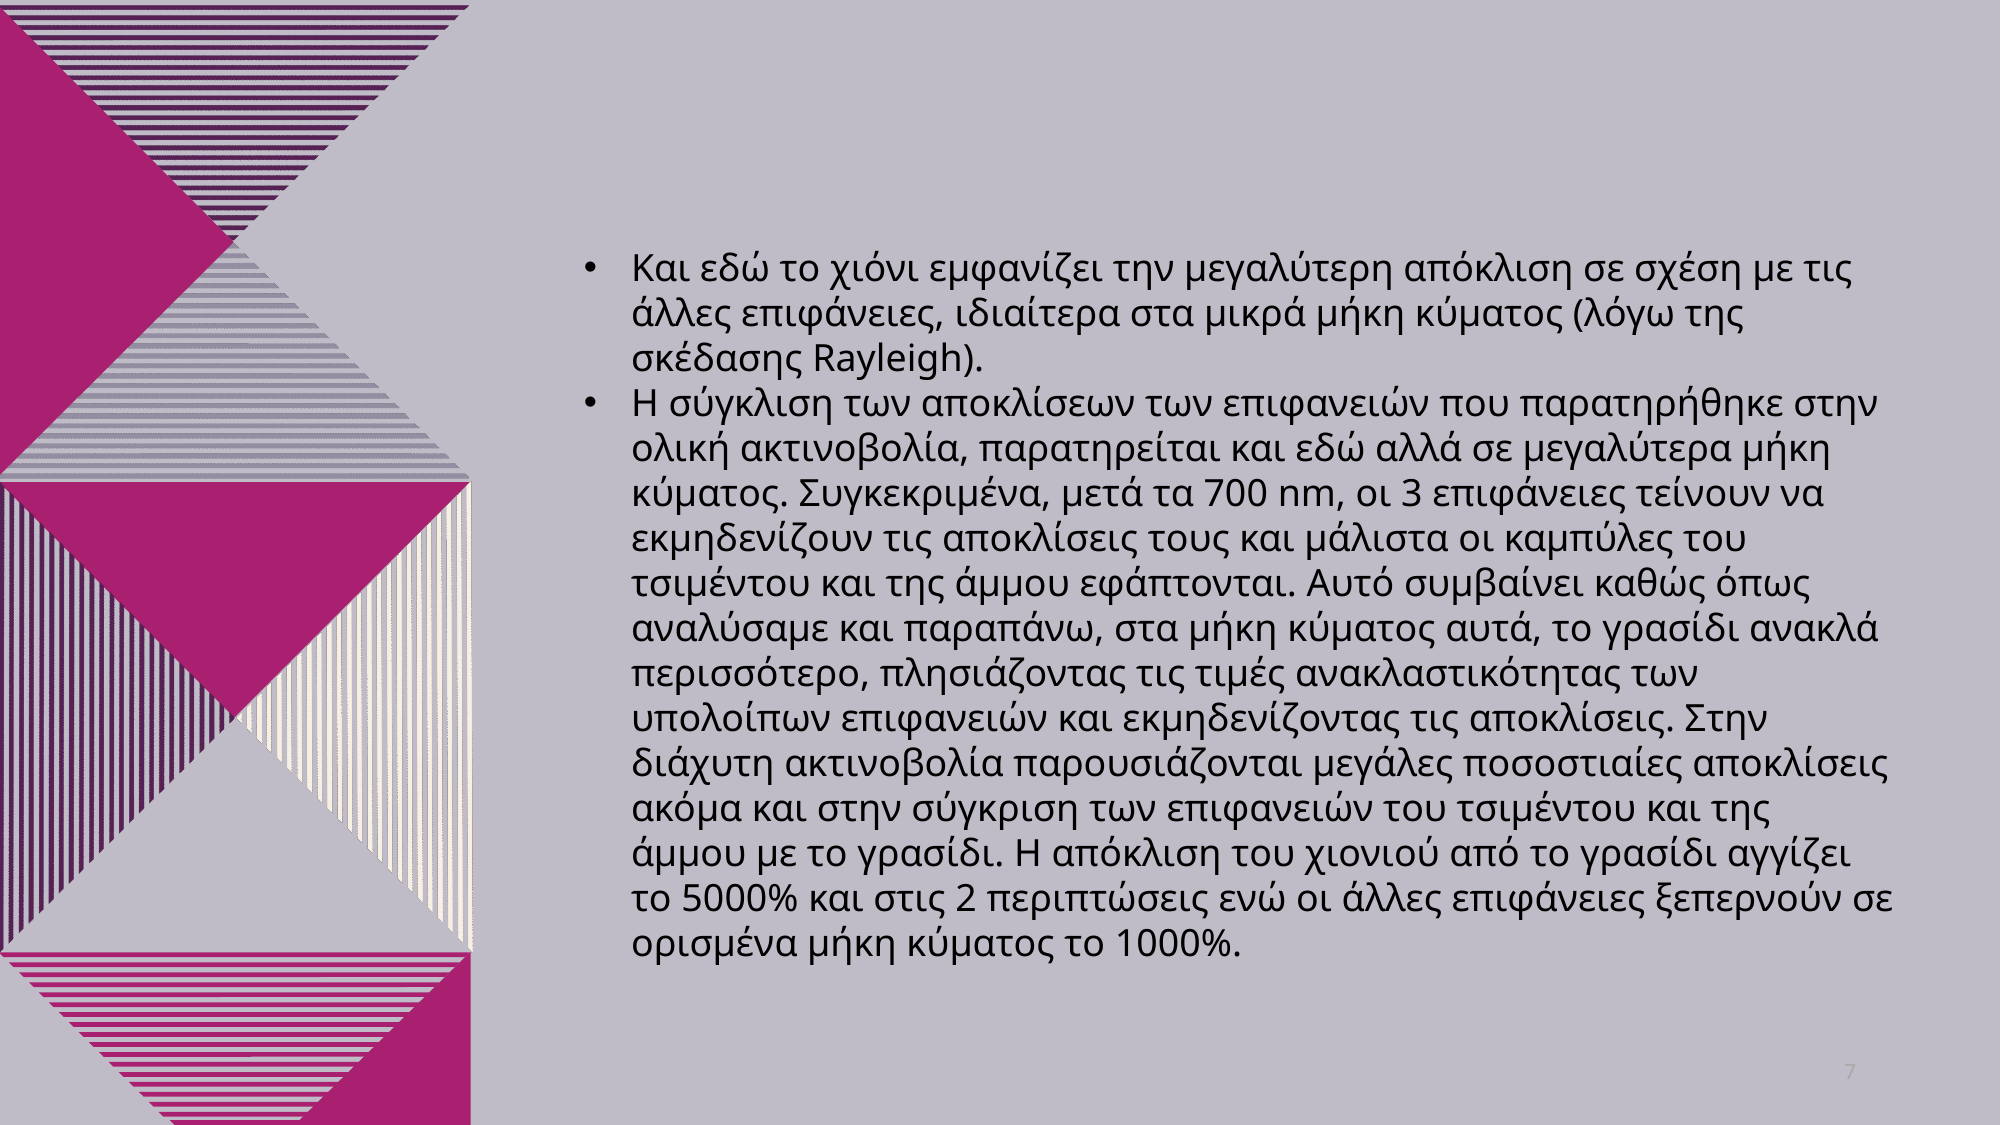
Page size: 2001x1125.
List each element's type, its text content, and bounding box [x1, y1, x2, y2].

picture [0, 242, 469, 482]
picture [0, 483, 234, 951]
picture [0, 0, 468, 241]
text_box Και εδώ το χιόνι εμφανίζει την μεγαλύτερη απόκλιση σε σχέση με τις άλλες επιφάνειες, ιδιαίτερα στα μικρά μήκη κύματος (λόγω της σκέδασης Rayleigh). Η σύγκλιση των αποκλίσεων των επιφανειών που παρατηρήθηκε στην ολική ακτινοβολία, παρατηρείται και εδώ αλλά σε μεγαλύτερα μήκη κύματος. Συγκεκριμένα, μετά τα 700 nm, οι 3 επιφάνειες τείνουν να εκμηδενίζουν τις αποκλίσεις τους και μάλιστα οι καμπύλες του τσιμέντου και της άμμου εφάπτονται. Αυτό συμβαίνει καθώς όπως αναλύσαμε και παραπάνω, στα μήκη κύματος αυτά, το γρασίδι ανακλά περισσότερο, πλησιάζοντας τις τιμές ανακλαστικότητας των υπολοίπων επιφανειών και εκμηδενίζοντας τις αποκλίσεις. Στην διάχυτη ακτινοβολία παρουσιάζονται μεγάλες ποσοστιαίες αποκλίσεις ακόμα και στην σύγκριση των επιφανειών του τσιμέντου και της άμμου με το γρασίδι. Η απόκλιση του χιονιού από το γρασίδι αγγίζει το 5000% και στις 2 περιπτώσεις ενώ οι άλλες επιφάνειες ξεπερνούν σε ορισμένα μήκη κύματος το 1000%. [569, 236, 1911, 972]
picture [236, 481, 569, 952]
slide_number 7 [1796, 1042, 1872, 1103]
